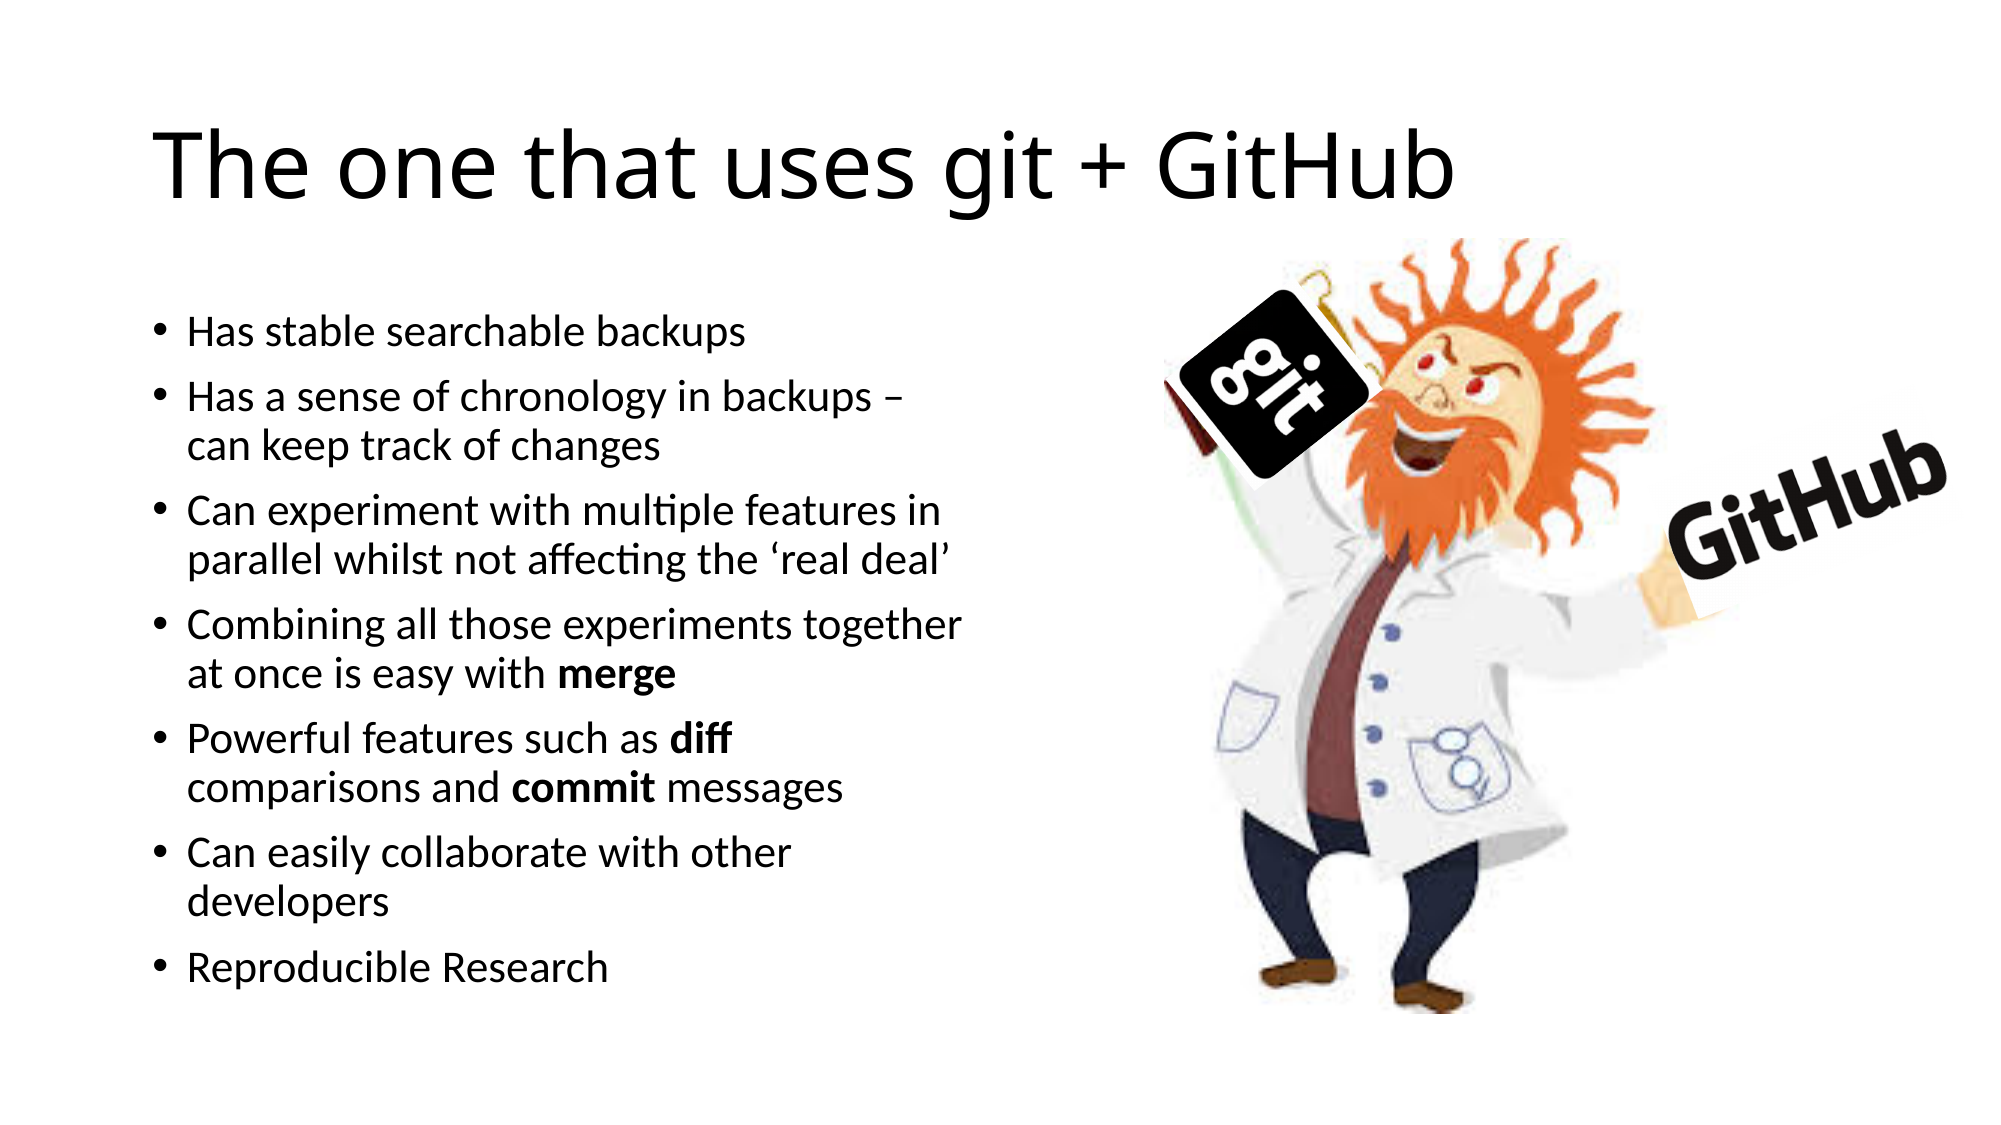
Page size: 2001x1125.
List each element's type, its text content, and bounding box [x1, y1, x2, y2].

list Has stable searchable backups Has a sense of chronology in backups – can keep track of changes Can experiment with multiple features in parallel whilst not affecting the ‘real deal’ Combining all those experiments together at once is easy with merge Powerful features such as diff comparisons and commit messages Can easily collaborate with other developers Reproducible Research [137, 299, 988, 1014]
picture [1663, 385, 1963, 599]
picture [1201, 302, 1346, 467]
title The one that uses git + GitHub [137, 59, 1863, 278]
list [1164, 238, 1749, 1014]
